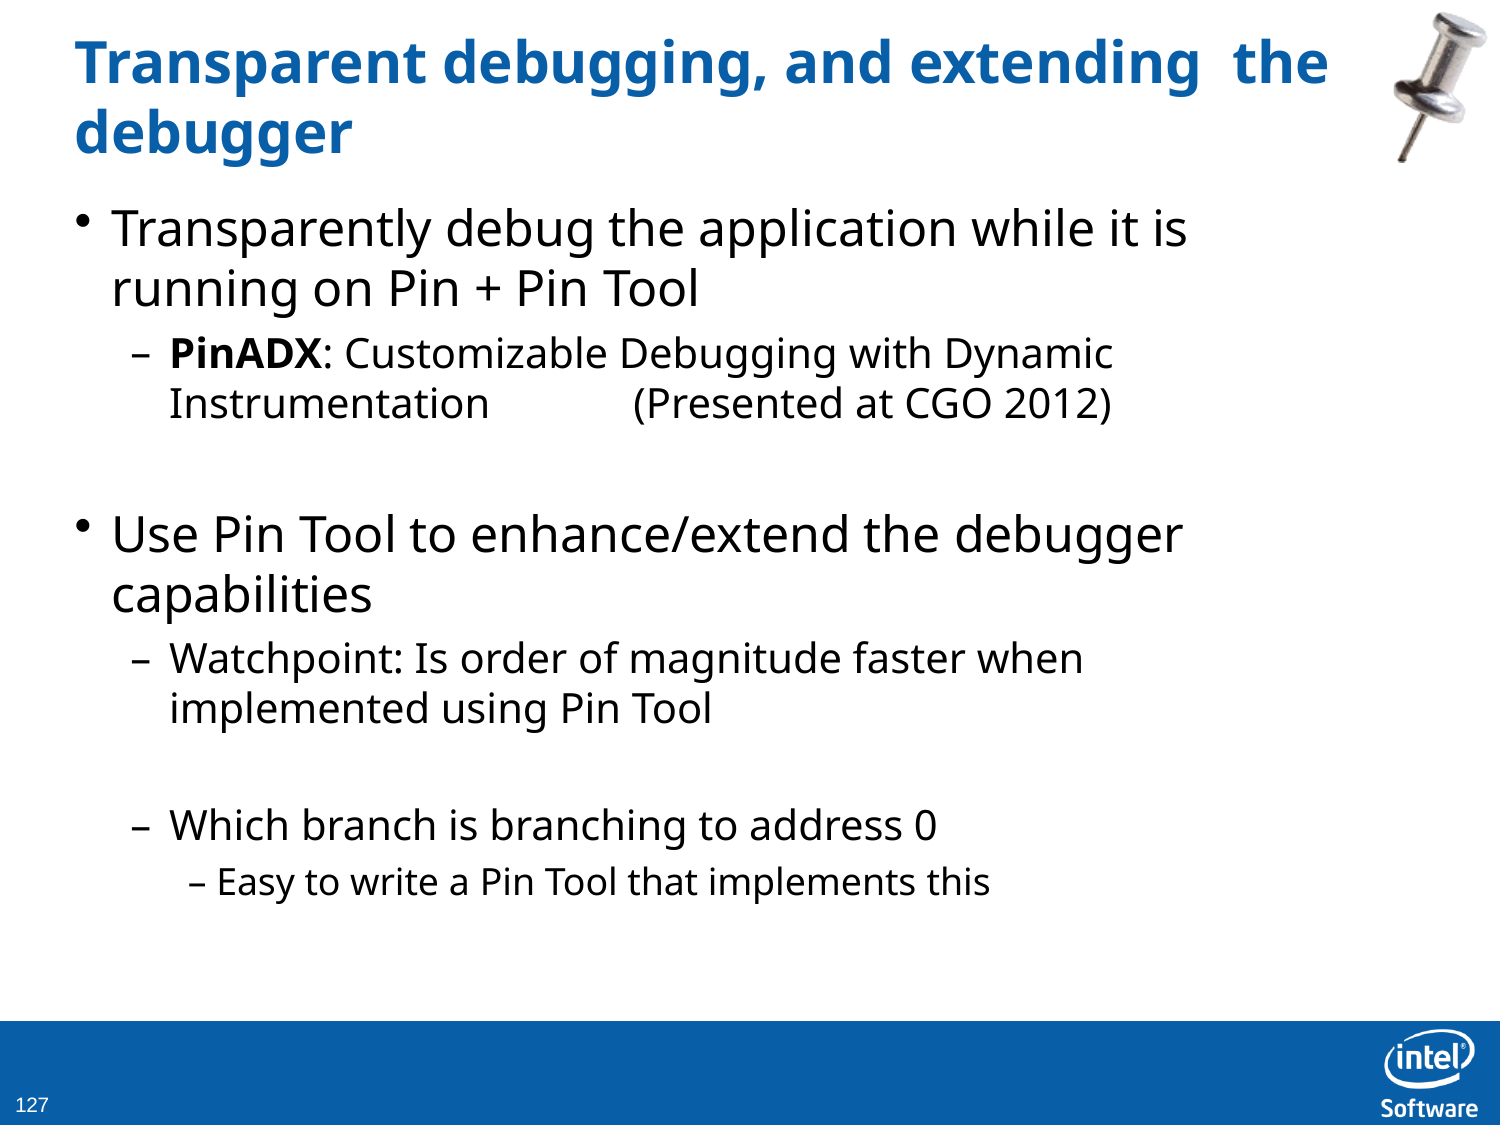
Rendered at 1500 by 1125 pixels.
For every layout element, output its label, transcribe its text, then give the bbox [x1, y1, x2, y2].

text_box Transparently debug the application while it is running on Pin + Pin Tool PinADX: Customizable Debugging with Dynamic Instrumentation (Presented at CGO 2012) Use Pin Tool to enhance/extend the debugger capabilities Watchpoint: Is order of magnitude faster when implemented using Pin Tool Which branch is branching to address 0 – Easy to write a Pin Tool that implements this [72, 194, 1279, 903]
text_box 138 [10, 1092, 54, 1118]
text_box [1393, 12, 1488, 163]
picture [1362, 1010, 1500, 1125]
title Transparent debugging, and extending the debugger [72, 23, 1354, 214]
